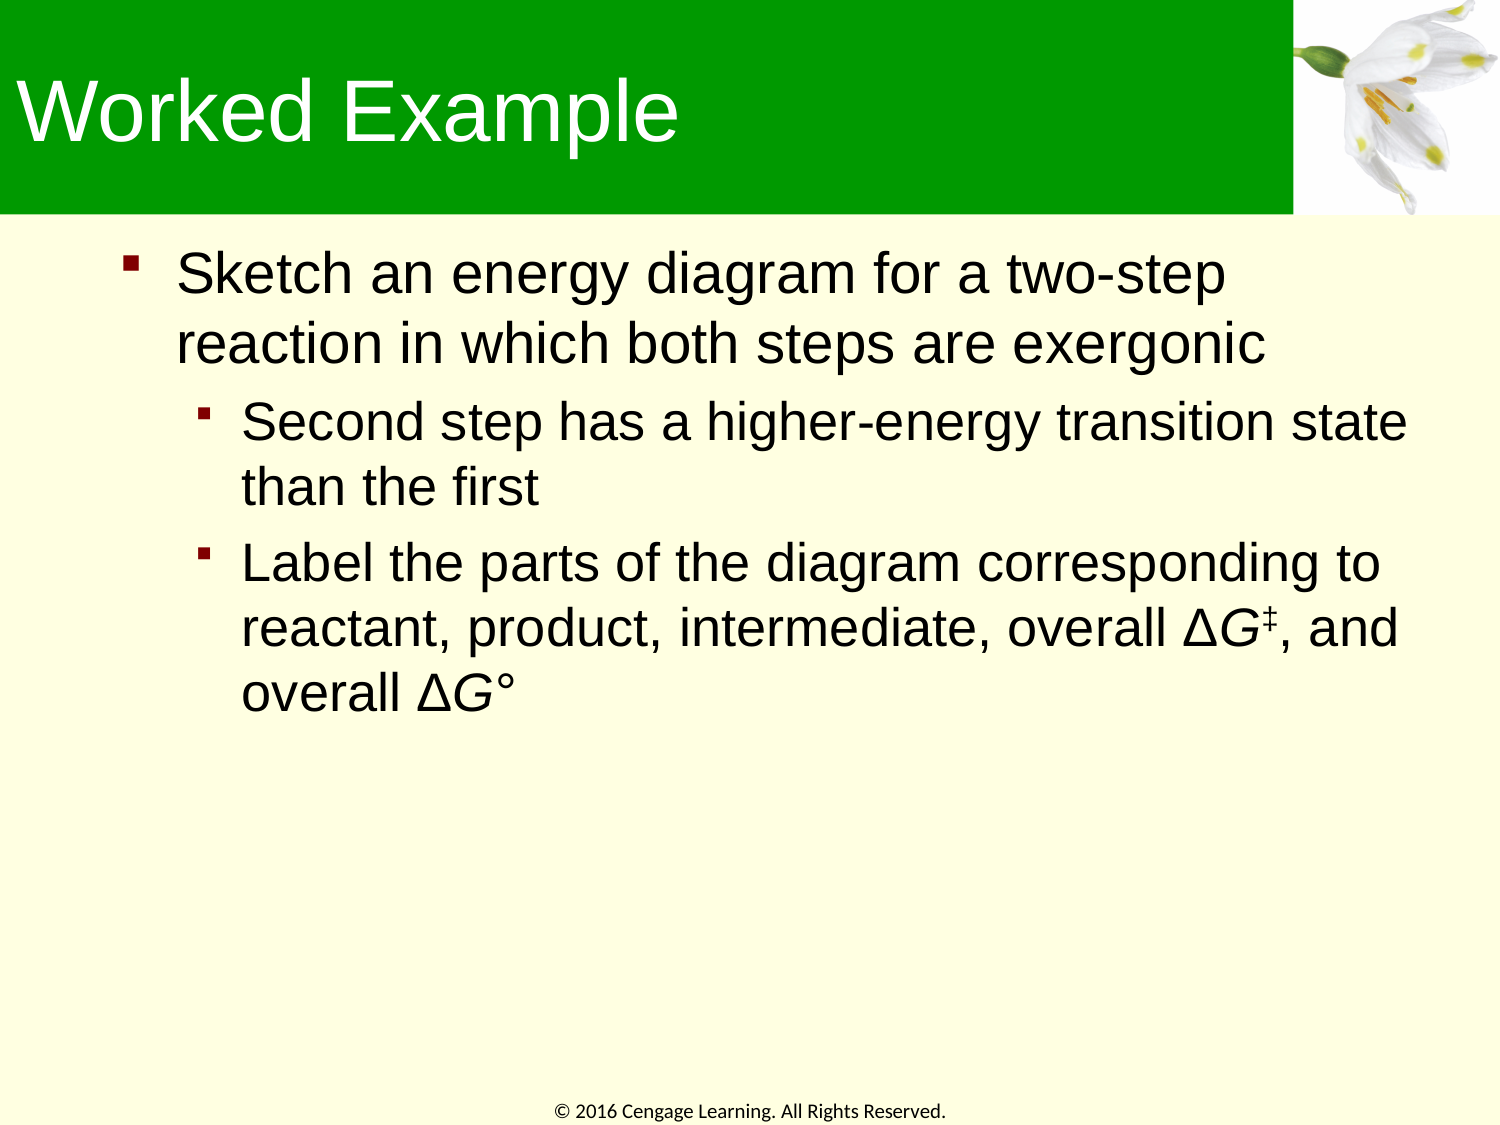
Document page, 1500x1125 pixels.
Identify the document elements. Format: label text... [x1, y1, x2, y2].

picture [1293, 0, 1500, 215]
title Worked Example [0, 0, 1288, 213]
list Sketch an energy diagram for a two-step reaction in which both steps are exergonic Second step has a higher-energy transition state than the first Label the parts of the diagram corresponding to reactant, product, intermediate, overall ΔG‡, and overall ΔG° [103, 227, 1450, 1065]
